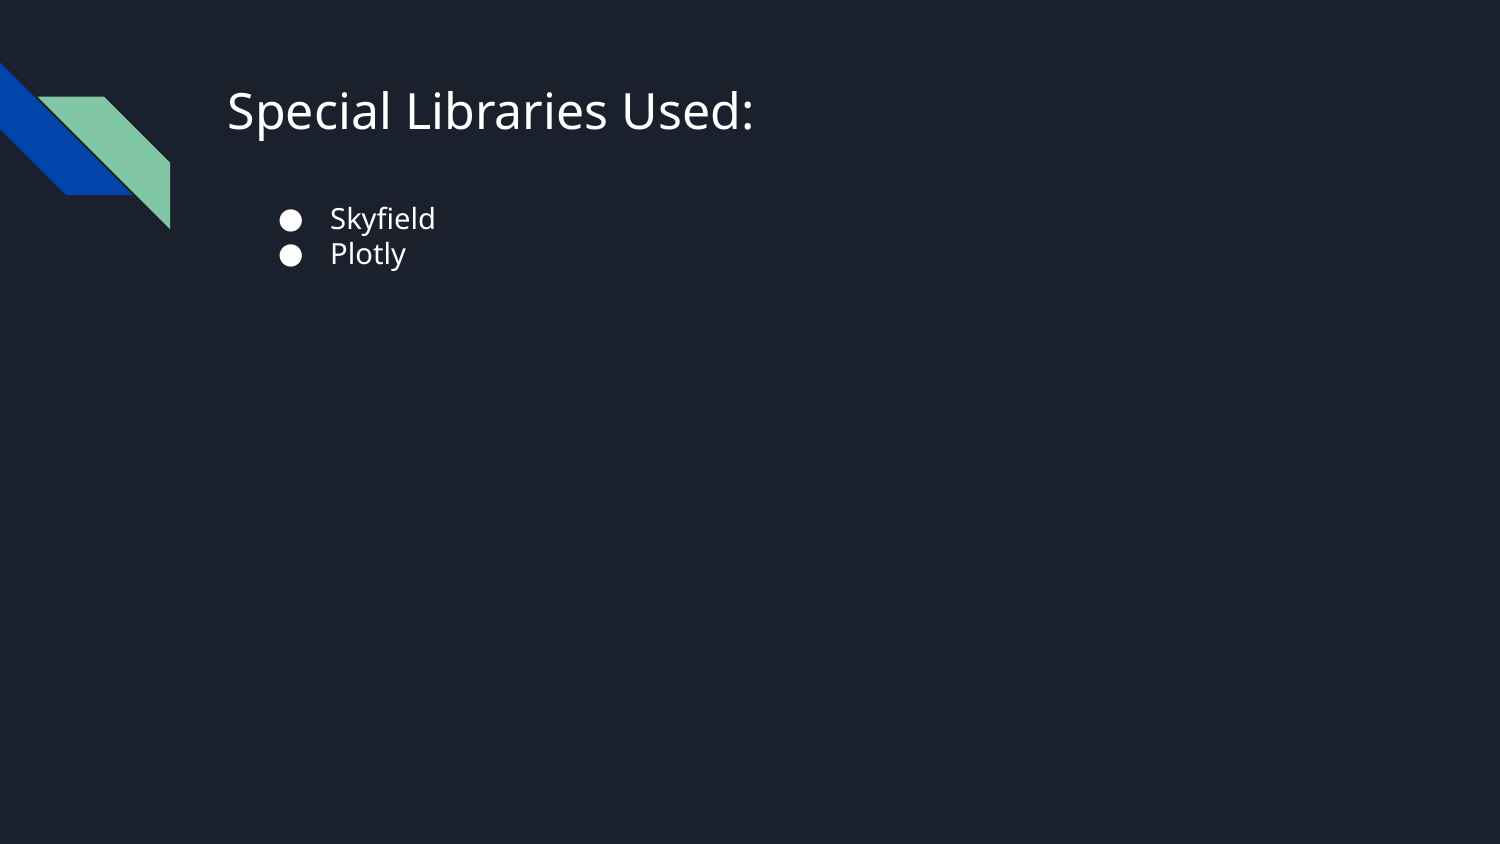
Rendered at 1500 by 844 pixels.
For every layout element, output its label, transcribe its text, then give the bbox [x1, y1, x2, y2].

title Special Libraries Used: [212, 64, 1368, 215]
text_box Skyfield Plotly [240, 185, 857, 286]
